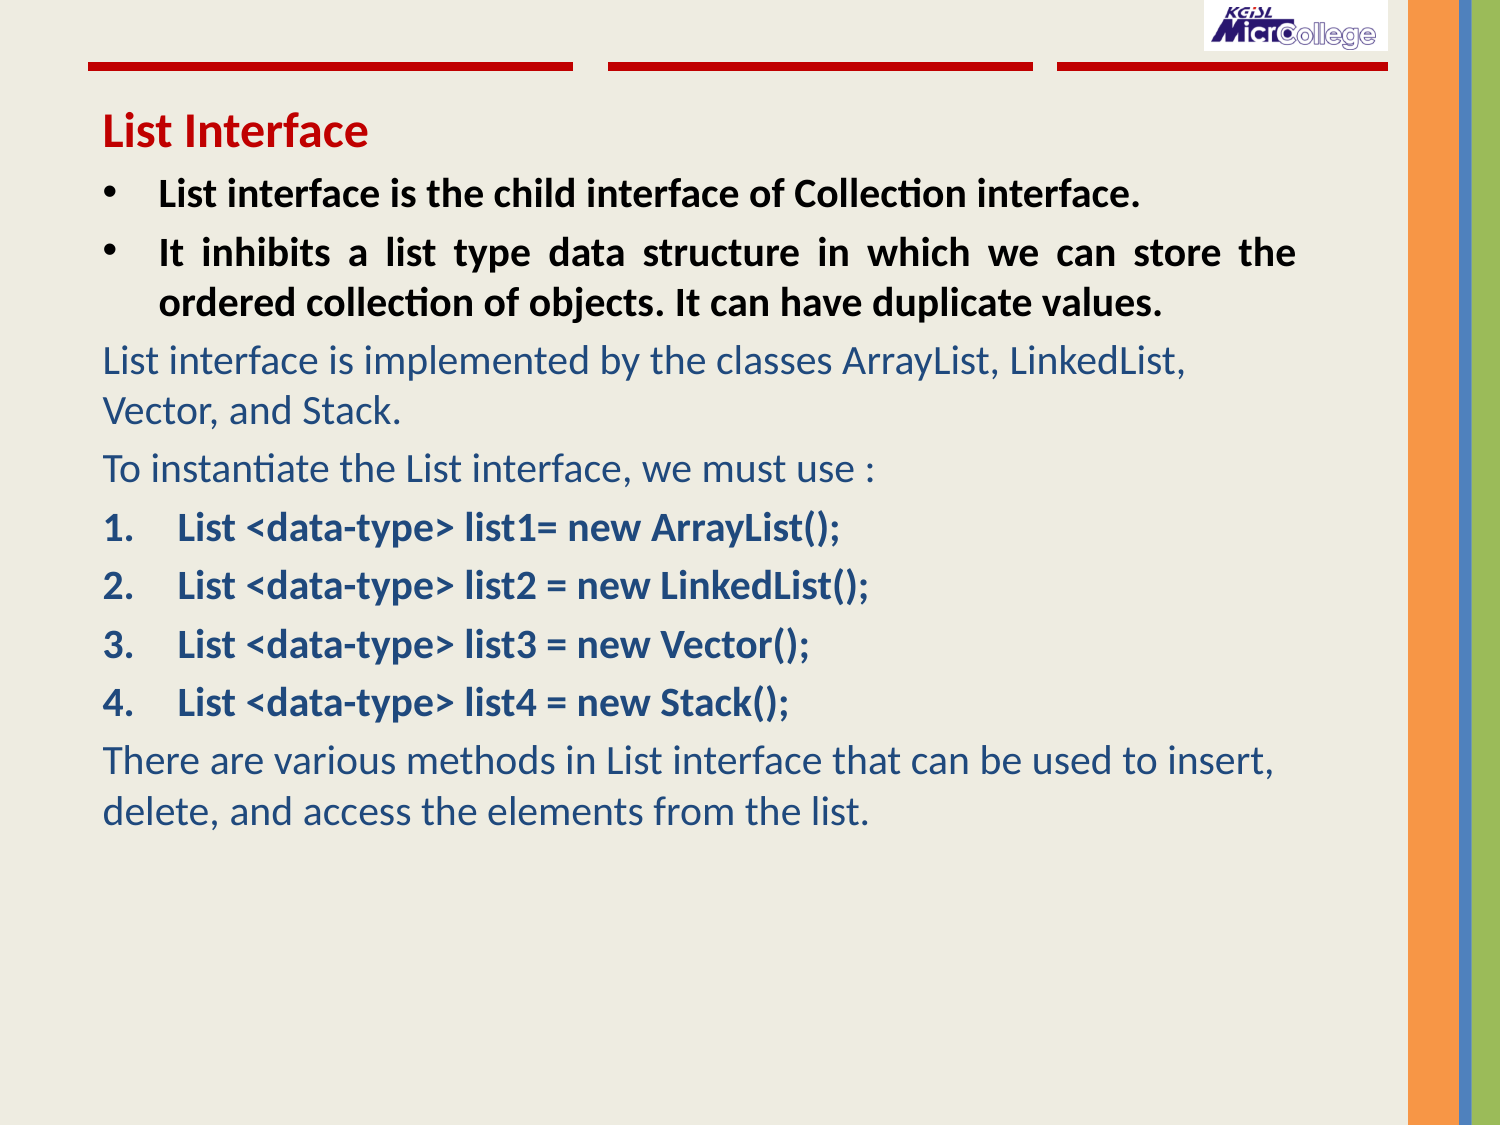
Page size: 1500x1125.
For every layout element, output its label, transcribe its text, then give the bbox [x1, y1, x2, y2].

picture [1204, 0, 1389, 51]
list List Interface List interface is the child interface of Collection interface. It inhibits a list type data structure in which we can store the ordered collection of objects. It can have duplicate values. List interface is implemented by the classes ArrayList, LinkedList, Vector, and Stack. To instantiate the List interface, we must use : List <data-type> list1= new ArrayList(); List <data-type> list2 = new LinkedList(); List <data-type> list3 = new Vector(); List <data-type> list4 = new Stack(); There are various methods in List interface that can be used to insert, delete, and access the elements from the list. [87, 90, 1313, 1100]
